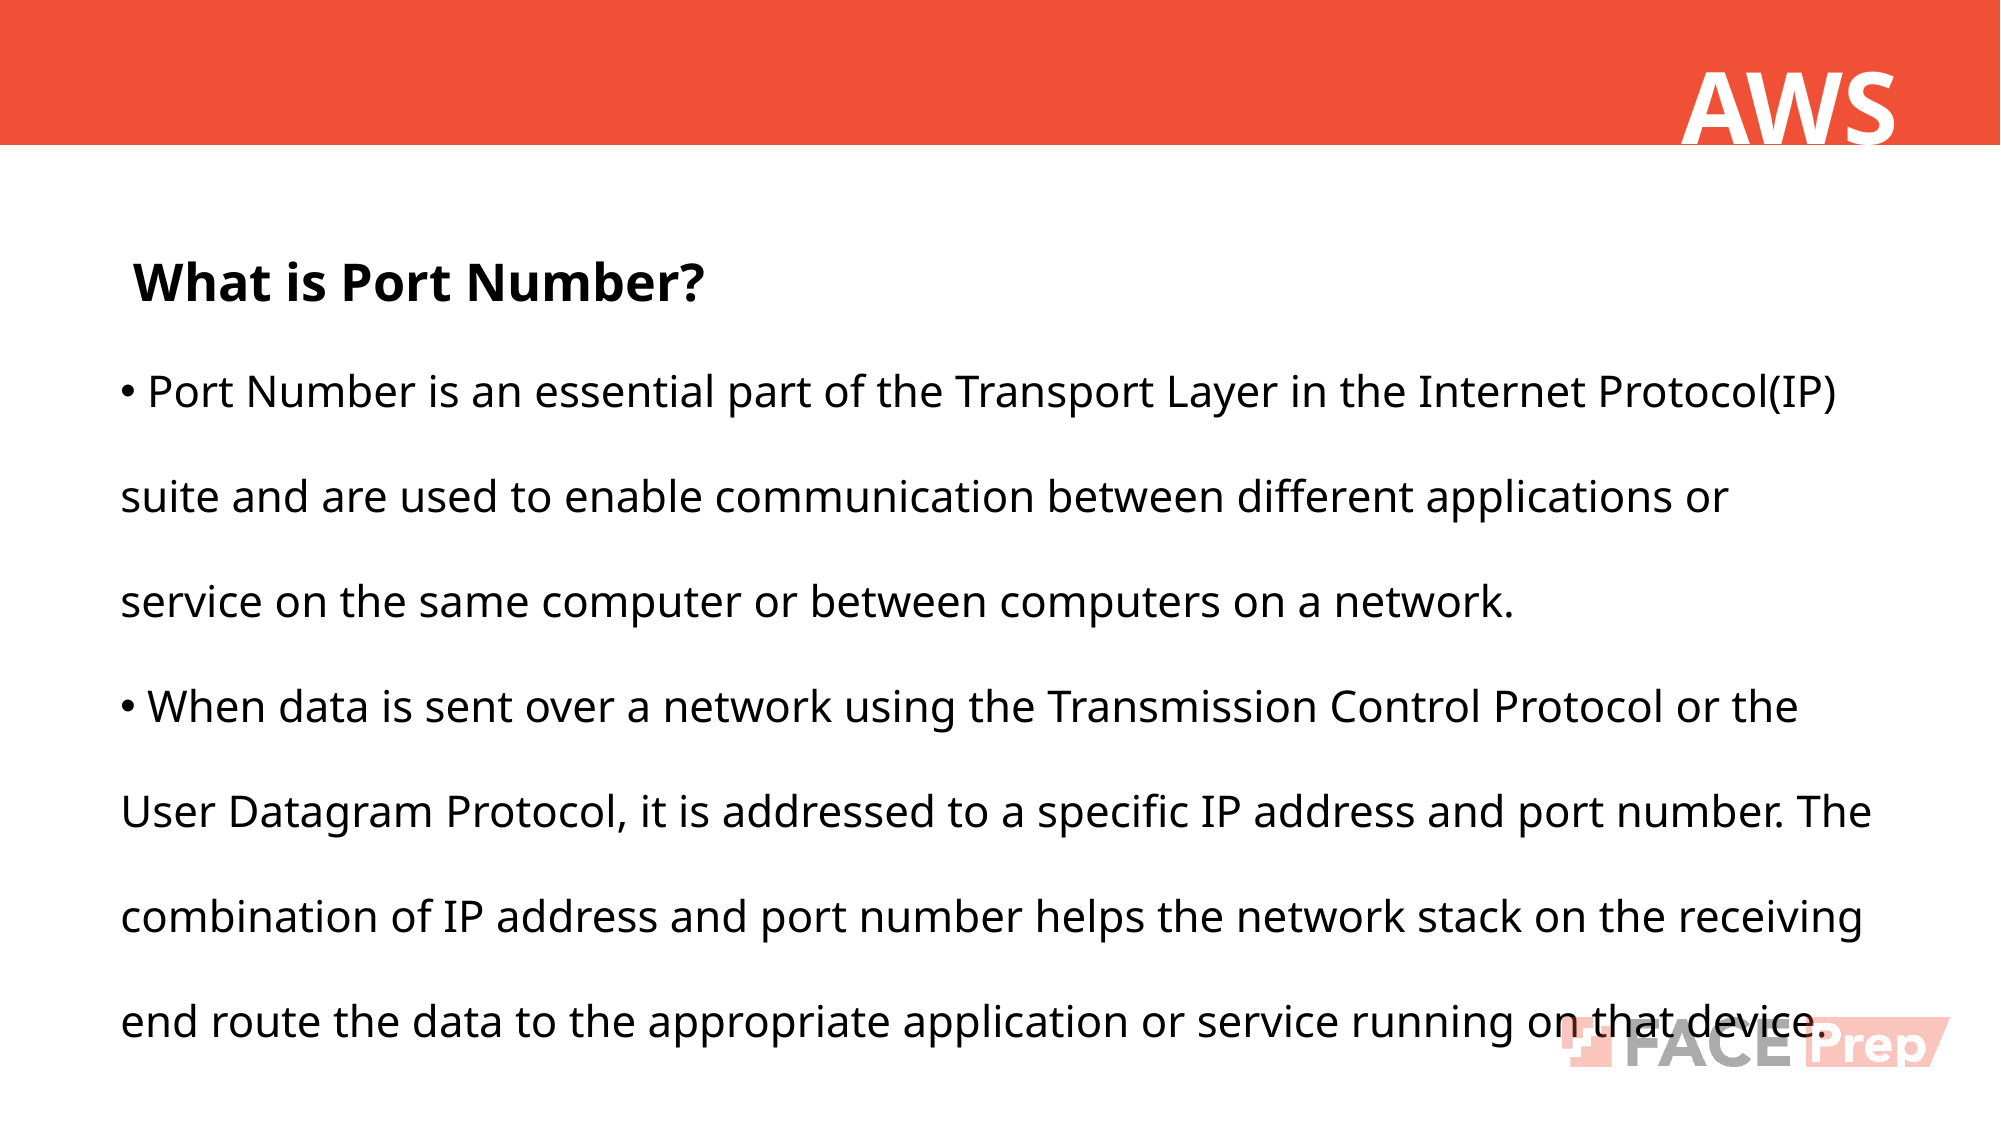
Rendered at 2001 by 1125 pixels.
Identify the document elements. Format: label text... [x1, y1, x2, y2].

text_box [0, 1, 2000, 145]
text_box AWS [638, 37, 1914, 173]
picture [1562, 1017, 1950, 1067]
text_box What is Port Number? Port Number is an essential part of the Transport Layer in the Internet Protocol(IP) suite and are used to enable communication between different applications or service on the same computer or between computers on a network. When data is sent over a network using the Transmission Control Protocol or the User Datagram Protocol, it is addressed to a specific IP address and port number. The combination of IP address and port number helps the network stack on the receiving end route the data to the appropriate application or service running on that device. [105, 179, 1895, 1125]
